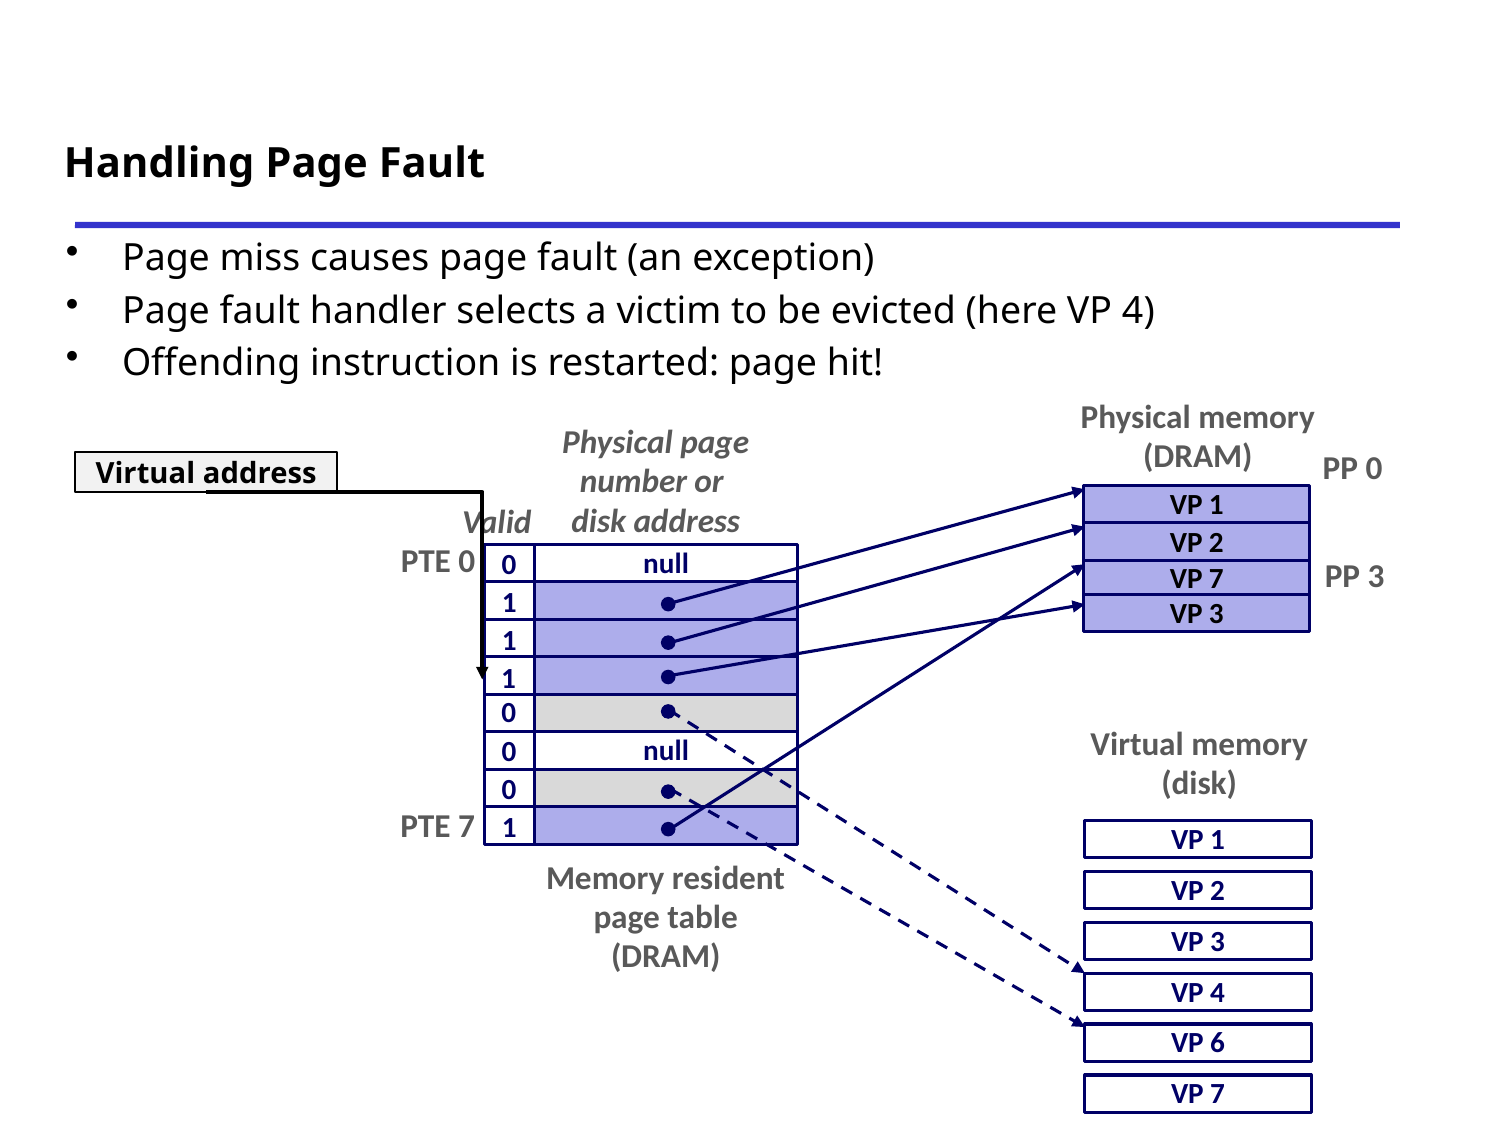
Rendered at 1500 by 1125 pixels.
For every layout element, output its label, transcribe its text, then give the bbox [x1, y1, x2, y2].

text_box [531, 656, 535, 694]
list Page miss causes page fault (an exception) Page fault handler selects a victim to be evicted (here VP 4) Offending instruction is restarted: page hit! [50, 225, 1414, 350]
text_box null [535, 544, 798, 581]
text_box [675, 524, 1083, 642]
text_box VP 2 [1084, 871, 1312, 909]
text_box VP 2 [1083, 523, 1310, 561]
text_box 1 [486, 653, 531, 687]
text_box VP 3 [1083, 594, 1310, 632]
text_box [535, 806, 798, 845]
text_box VP 1 [1083, 485, 1310, 523]
text_box VP 7 [1084, 1074, 1312, 1113]
text_box [661, 822, 675, 836]
text_box VP 4 [1084, 973, 1312, 1011]
text_box 0 [486, 764, 532, 814]
text_box 0 [491, 539, 532, 577]
text_box Valid [484, 494, 560, 549]
text_box [661, 785, 675, 798]
text_box 1 [490, 814, 532, 852]
text_box [535, 619, 798, 656]
text_box PTE 0 [444, 534, 480, 588]
title Handling Page Fault [48, 96, 1408, 225]
text_box [1071, 1015, 1084, 1027]
text_box 1 [487, 615, 532, 665]
text_box PP 3 [1309, 548, 1400, 603]
text_box [535, 694, 798, 732]
text_box VP 3 [1084, 922, 1312, 960]
text_box [661, 597, 675, 611]
text_box VP 1 [1084, 820, 1312, 858]
text_box Memory resident page table (DRAM) [531, 850, 801, 983]
text_box [535, 581, 798, 619]
text_box [661, 636, 675, 649]
text_box [708, 770, 798, 806]
text_box Virtual address [75, 452, 245, 492]
text_box [535, 656, 798, 694]
text_box PTE 0 [484, 534, 491, 588]
text_box Valid [447, 494, 480, 534]
text_box Physical memory (DRAM) [1065, 389, 1330, 483]
text_box PP 0 [1307, 440, 1398, 495]
text_box [1000, 564, 1085, 618]
text_box [661, 670, 675, 684]
text_box 0 [486, 687, 531, 727]
text_box Virtual memory (disk) [1075, 717, 1324, 811]
text_box null [535, 732, 798, 770]
text_box Physical page number or disk address [547, 415, 765, 548]
text_box [531, 694, 535, 732]
text_box 0 [486, 727, 532, 764]
text_box [661, 705, 675, 718]
text_box 1 [487, 577, 532, 615]
text_box PTE 7 [385, 798, 490, 853]
text_box [670, 600, 1085, 676]
text_box [1071, 961, 1085, 974]
text_box VP 7 [1083, 561, 1309, 594]
text_box [674, 486, 1083, 603]
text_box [250, 447, 439, 724]
text_box VP 6 [1084, 1023, 1312, 1062]
text_box [535, 770, 760, 806]
